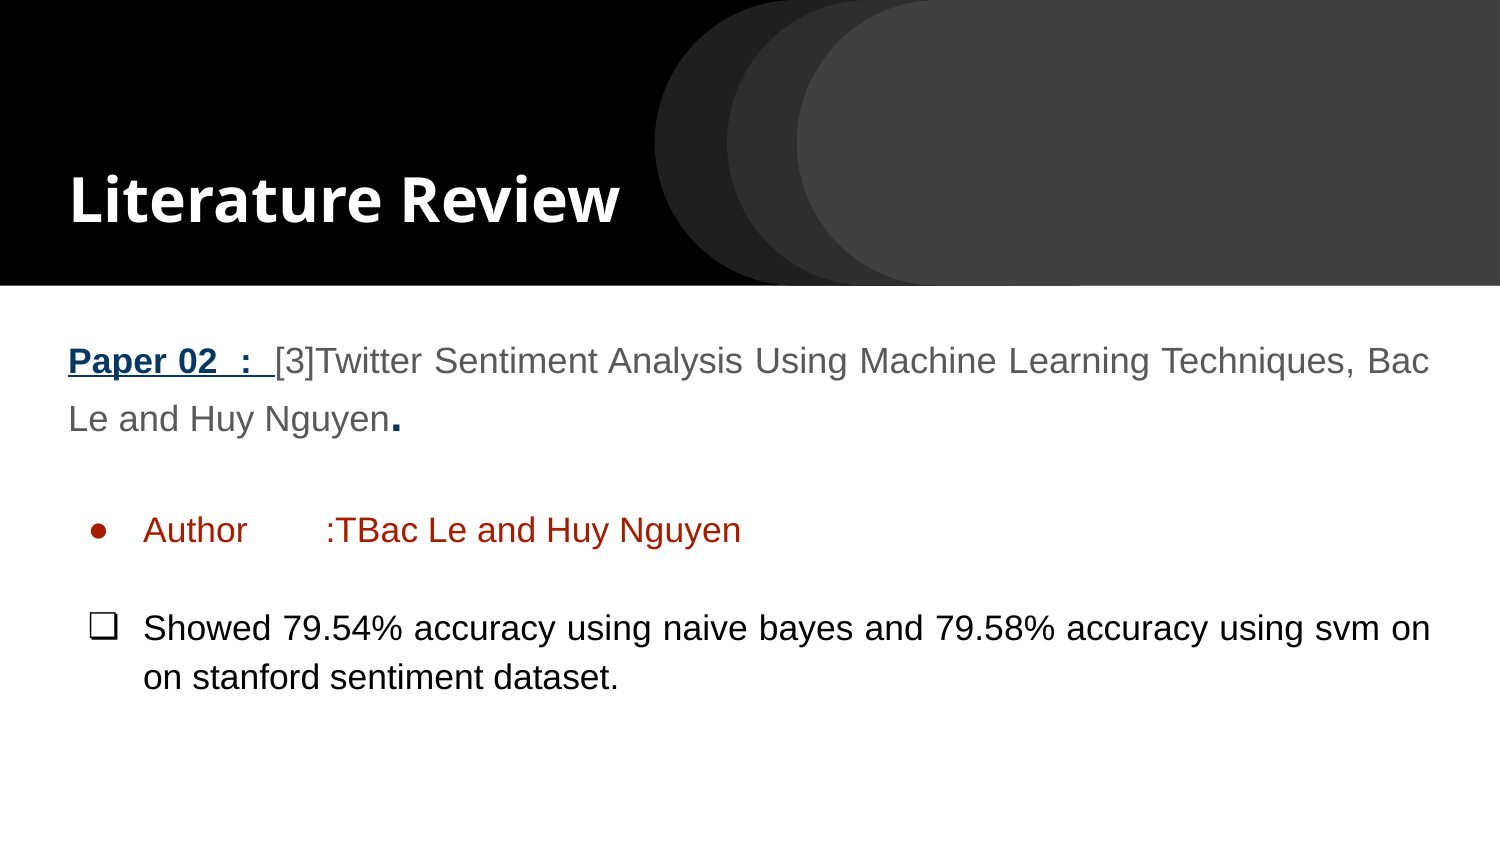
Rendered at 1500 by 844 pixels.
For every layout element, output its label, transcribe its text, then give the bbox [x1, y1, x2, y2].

list Paper 02 : [3]Twitter Sentiment Analysis Using Machine Learning Techniques, Bac Le and Huy Nguyen. Author :TBac Le and Huy Nguyen Showed 79.54% accuracy using naive bayes and 79.58% accuracy using svm on on stanford sentiment dataset. [53, 315, 1447, 795]
title Literature Review [53, 24, 768, 250]
